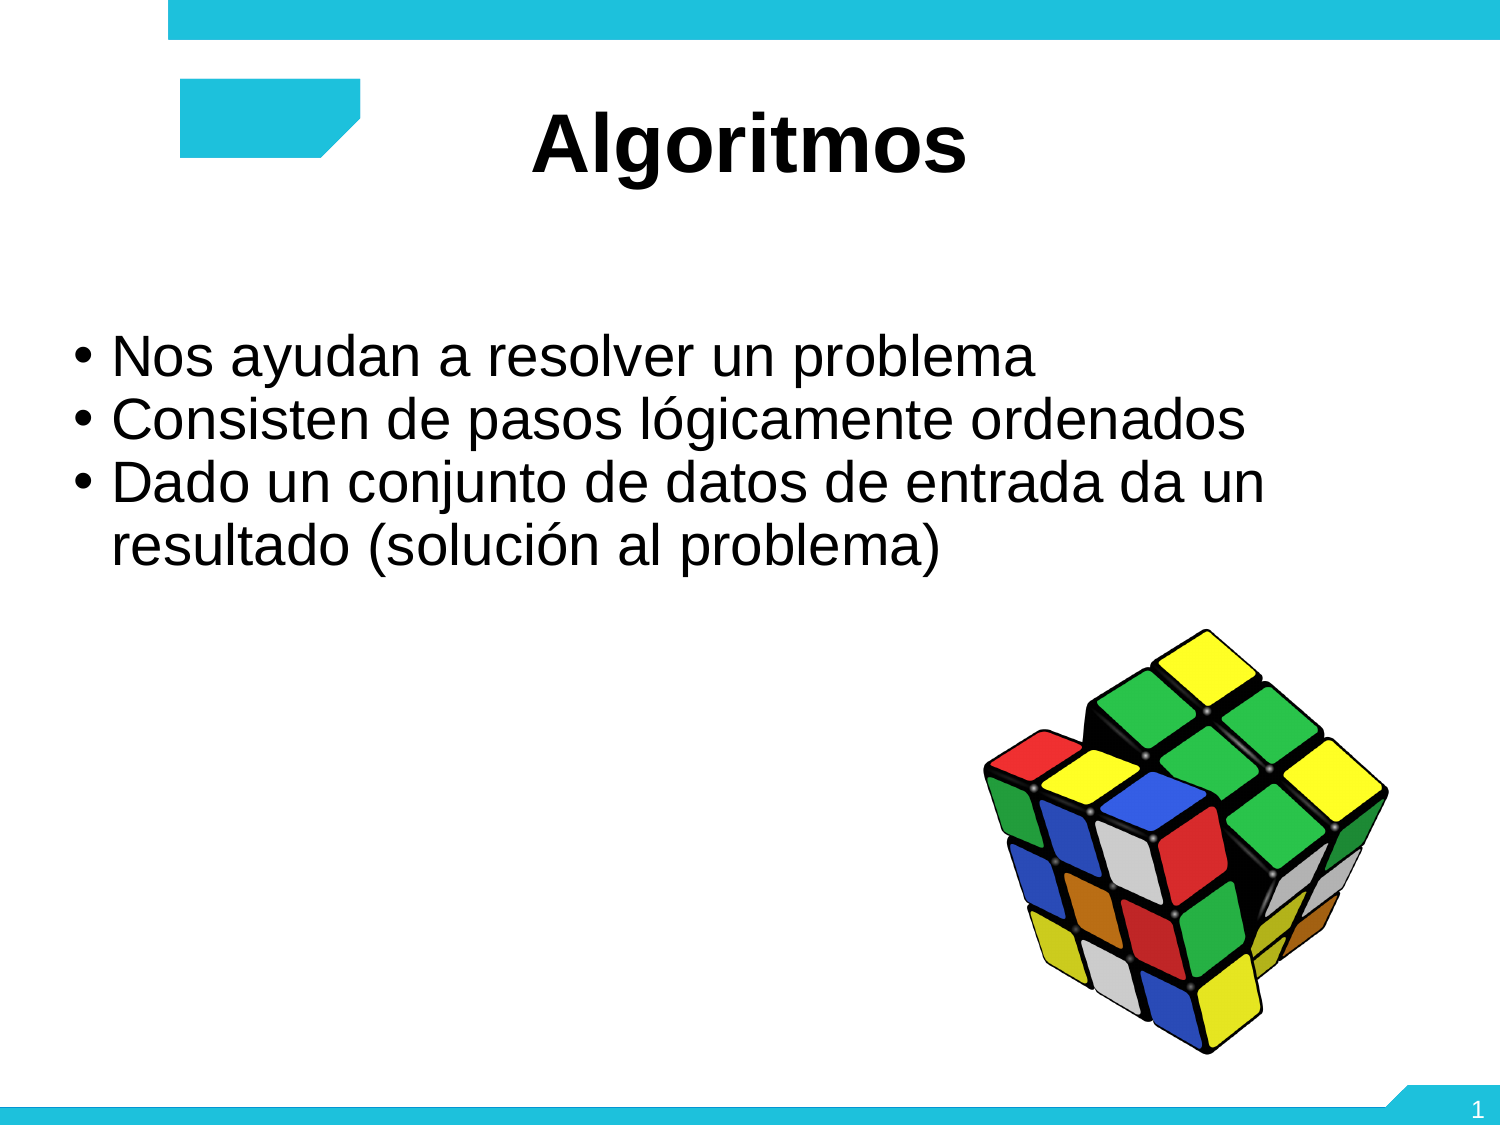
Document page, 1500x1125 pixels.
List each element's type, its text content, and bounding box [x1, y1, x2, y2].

text_box Nos ayudan a resolver un problema Consisten de pasos lógicamente ordenados Dado un conjunto de datos de entrada da un resultado (solución al problema) [58, 318, 1474, 1093]
picture [972, 620, 1397, 1063]
text_box 1 [1408, 1078, 1500, 1125]
text_box Algoritmos [103, 45, 1397, 246]
